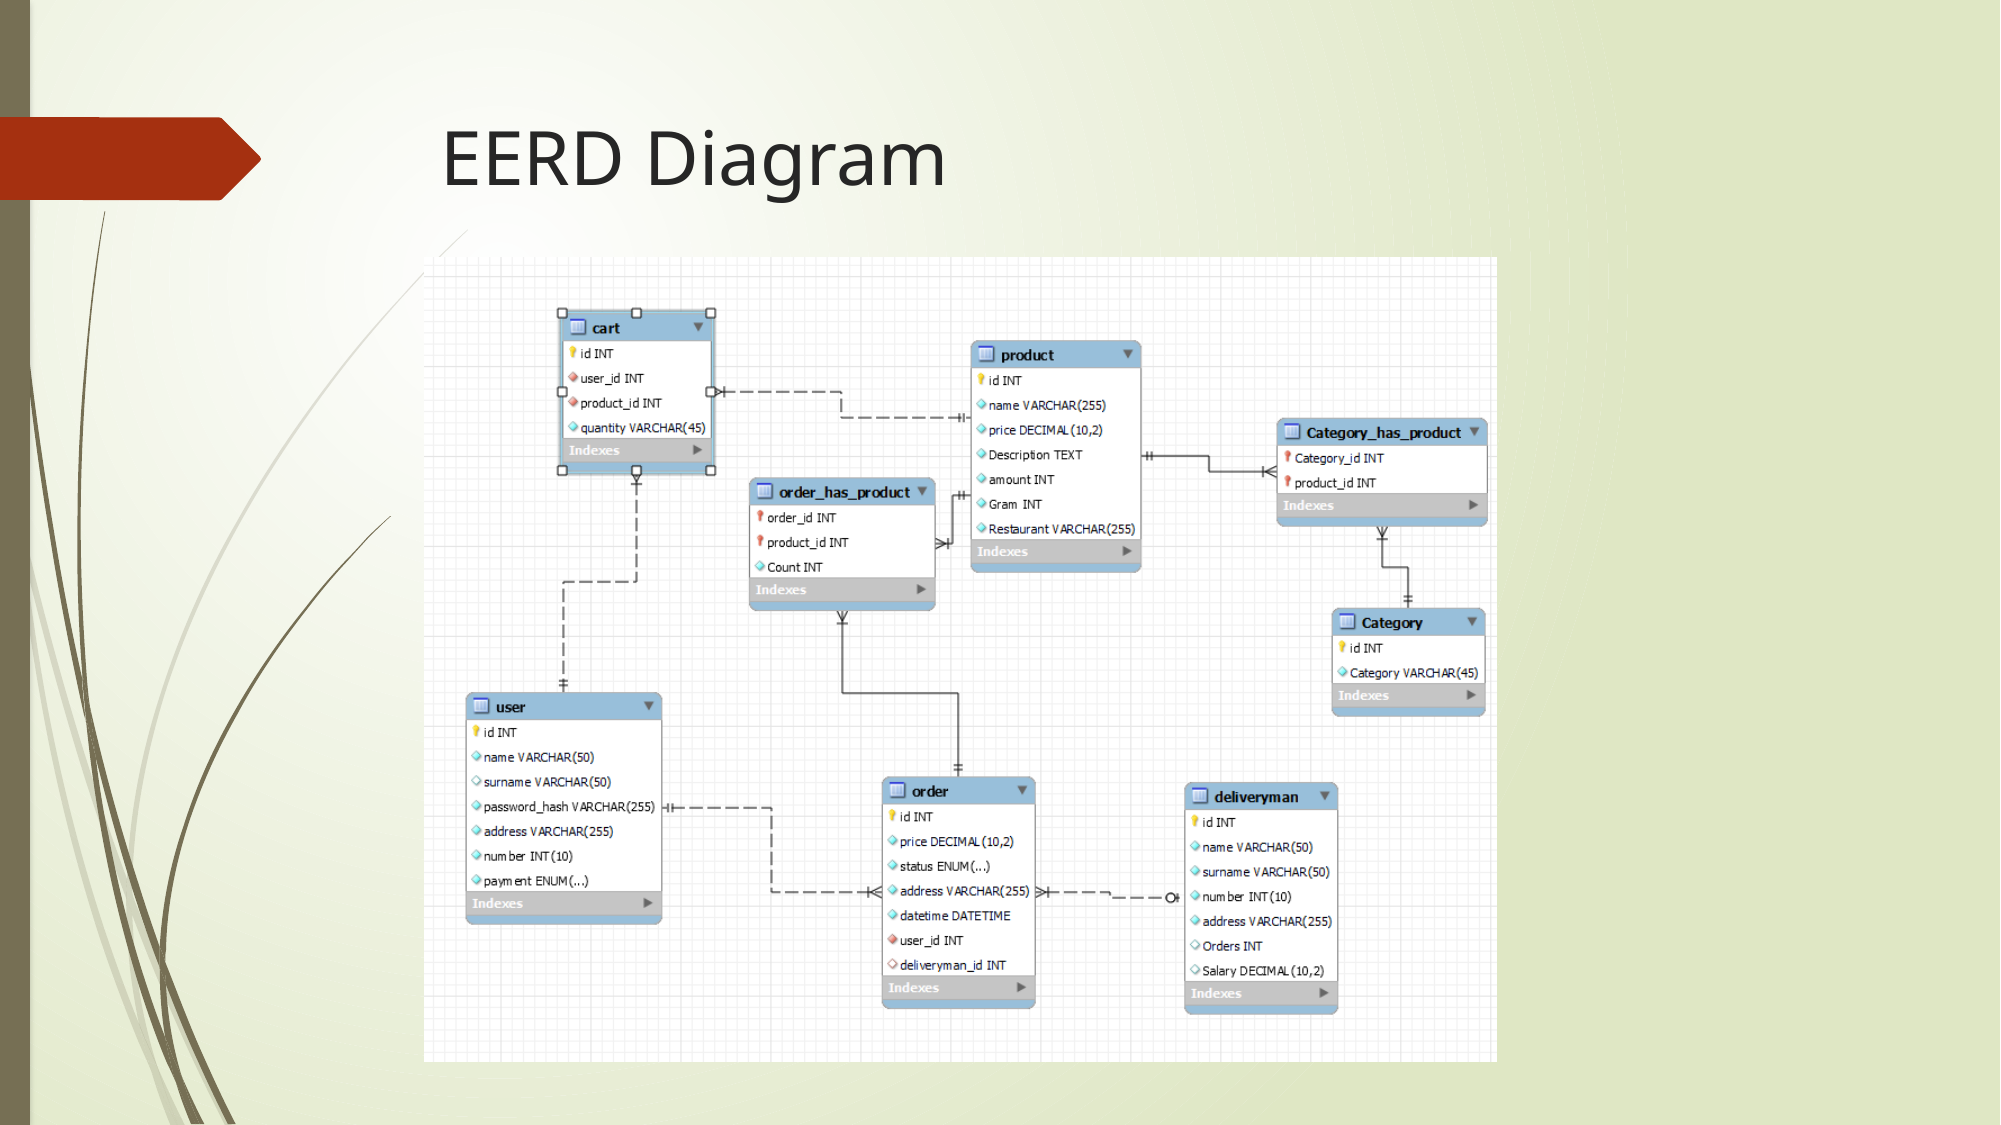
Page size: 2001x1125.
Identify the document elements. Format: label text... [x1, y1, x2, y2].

picture [424, 257, 1497, 1063]
title EERD Diagram [425, 102, 1888, 313]
